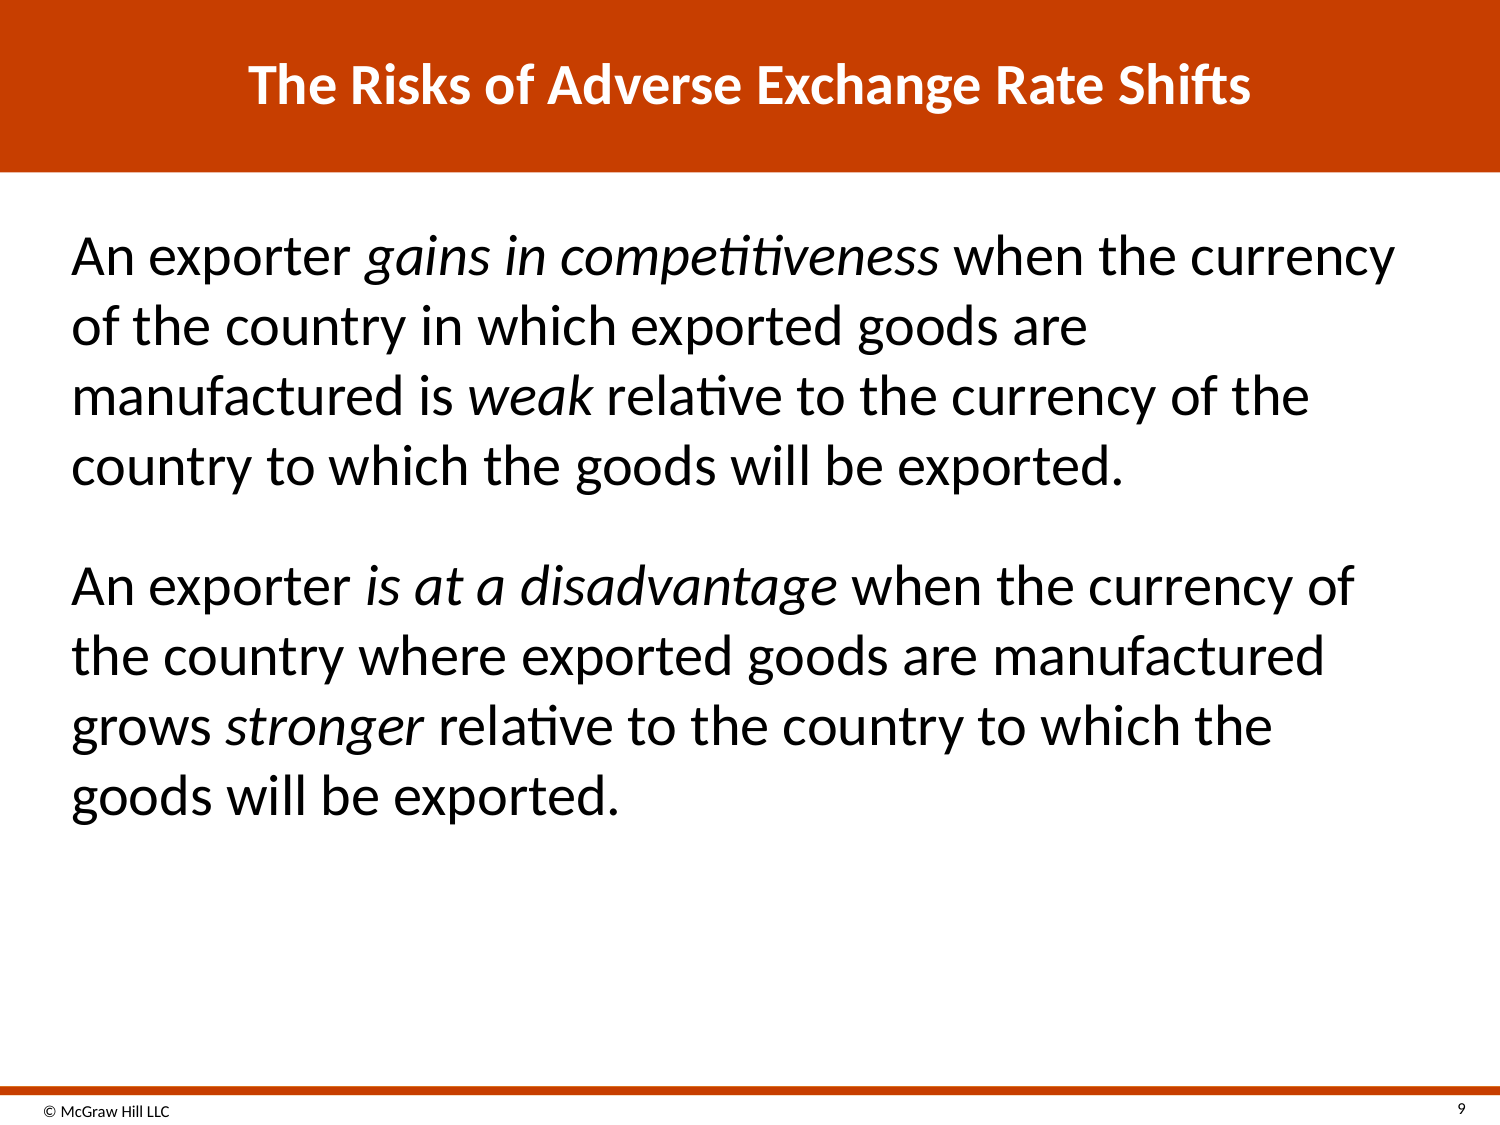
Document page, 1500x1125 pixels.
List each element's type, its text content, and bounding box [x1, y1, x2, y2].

list An exporter gains in competitiveness when the currency of the country in which exported goods are manufactured is weak relative to the currency of the country to which the goods will be exported. An exporter is at a disadvantage when the currency of the country where exported goods are manufactured grows stronger relative to the country to which the goods will be exported. [56, 209, 1444, 1025]
text_box [0, 1085, 1500, 1096]
title The Risks of Adverse Exchange Rate Shifts [0, 0, 1500, 173]
slide_number 9 [1415, 1094, 1474, 1122]
